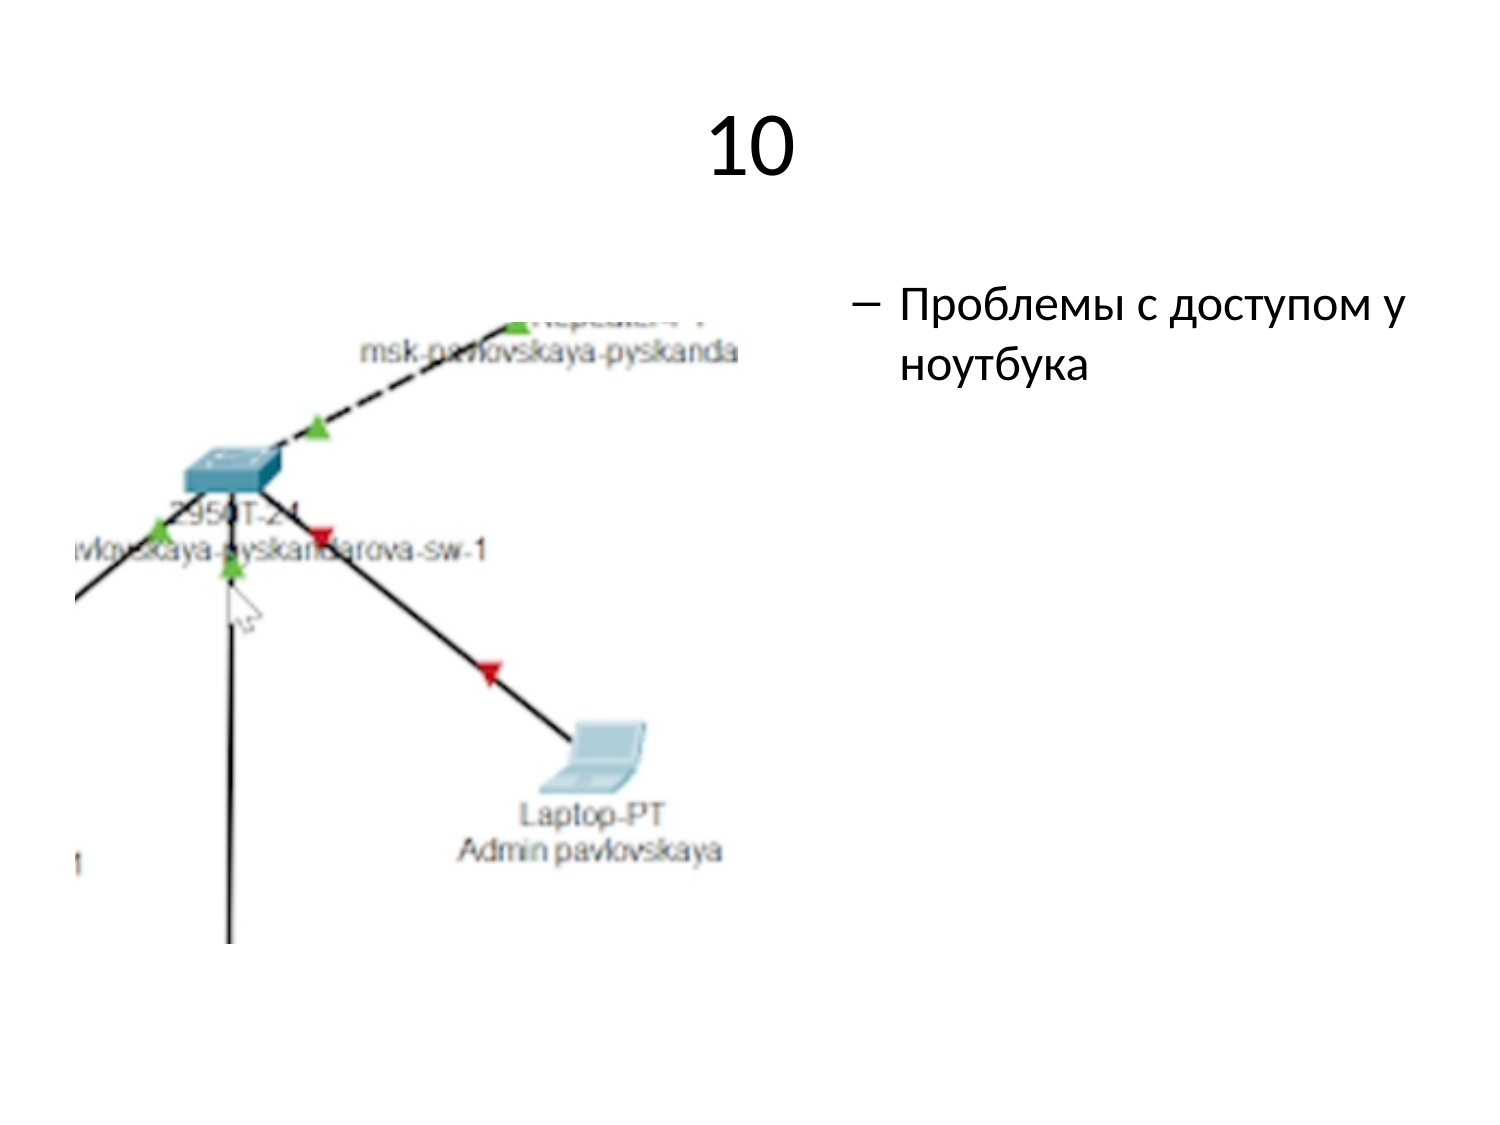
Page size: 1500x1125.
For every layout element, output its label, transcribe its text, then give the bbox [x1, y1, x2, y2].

title 10 [75, 45, 1425, 233]
list Проблемы с доступом у ноутбука [762, 262, 1425, 1005]
picture [74, 322, 738, 944]
